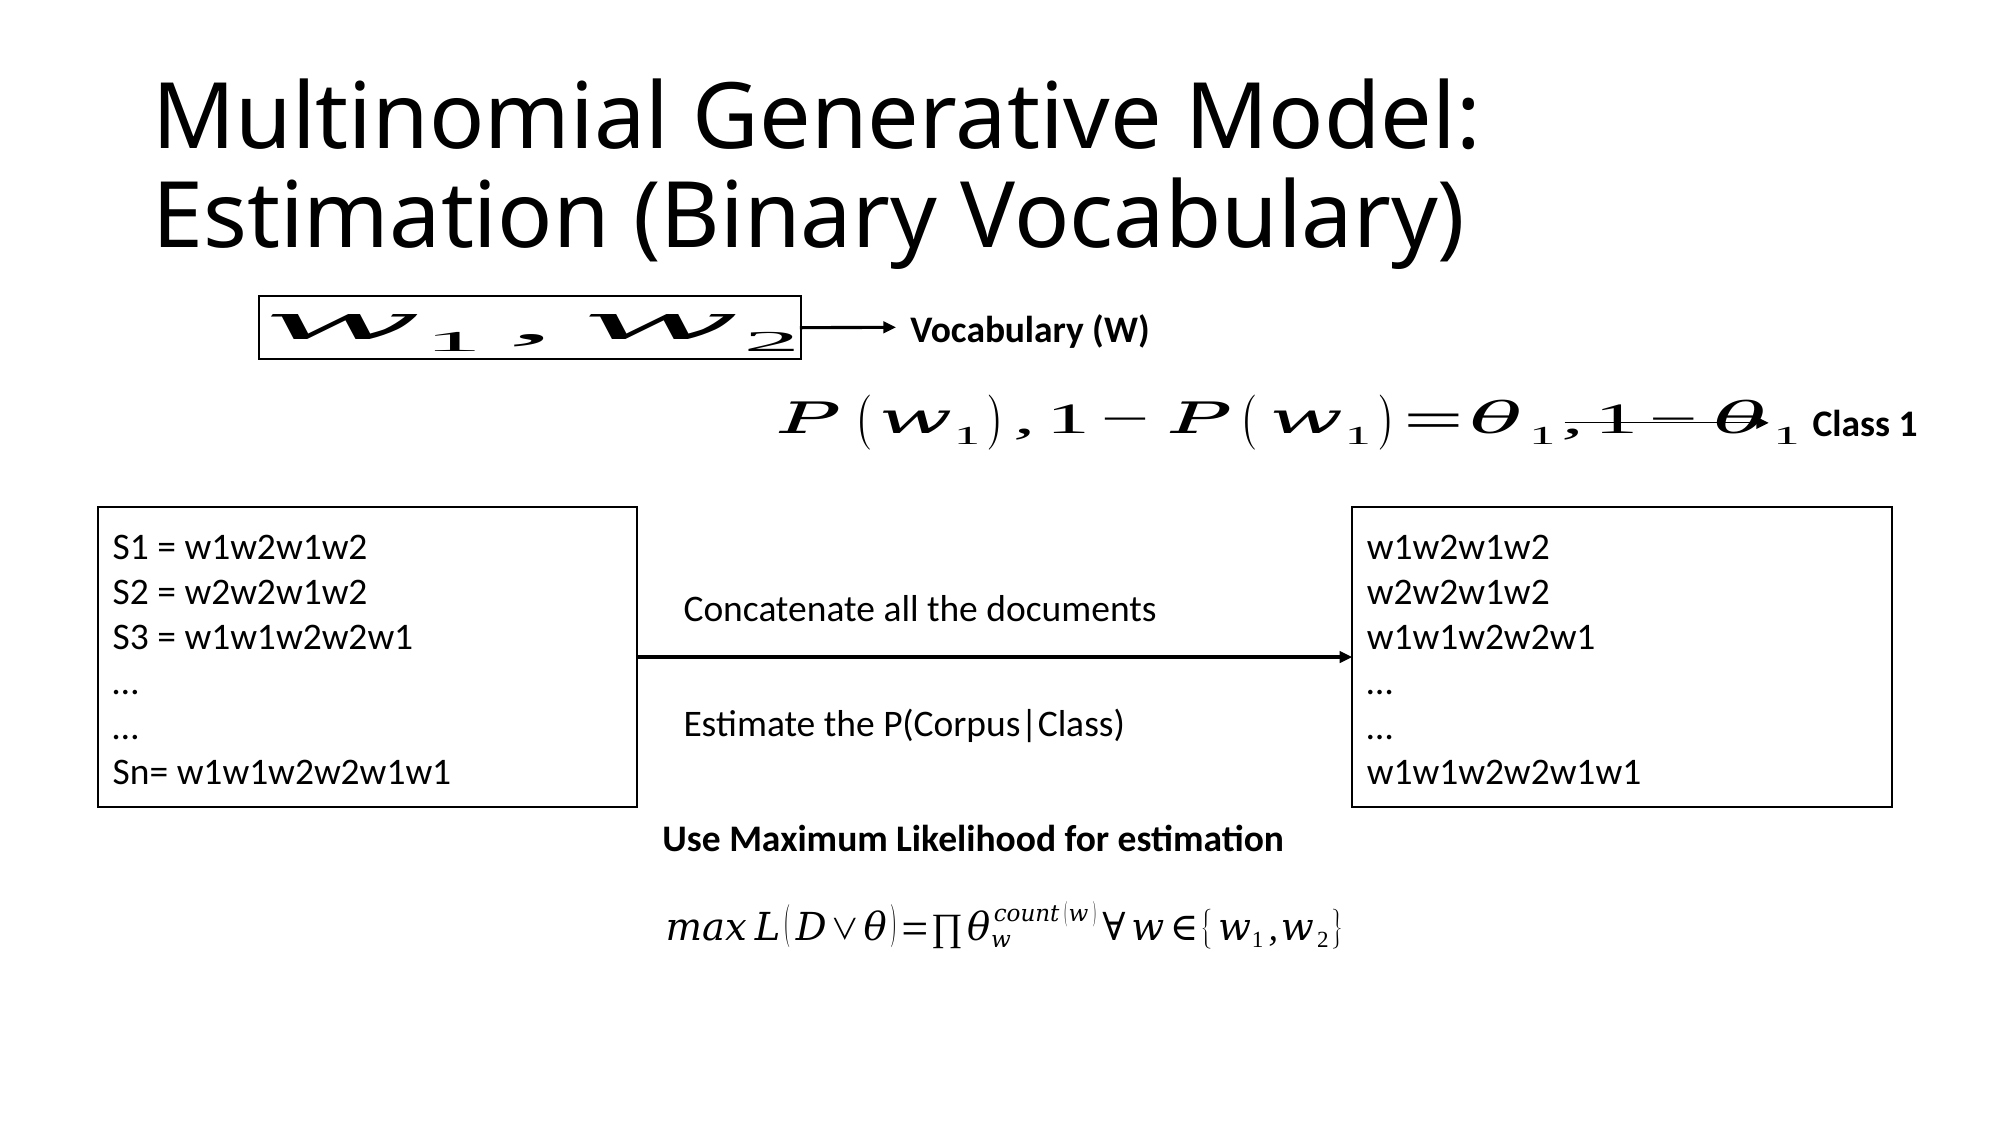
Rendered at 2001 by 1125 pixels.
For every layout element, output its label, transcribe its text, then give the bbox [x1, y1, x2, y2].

title Multinomial Generative Model: Estimation (Binary Vocabulary) [137, 59, 1863, 278]
text_box Estimate the P(Corpus|Class) [668, 691, 1321, 752]
text_box Class 1 [1797, 391, 1967, 452]
text_box Use Maximum Likelihood for estimation [647, 806, 1300, 867]
text_box w1w2w1w2 w2w2w1w2 w1w1w2w2w1 … … w1w1w2w2w1w1 [1351, 506, 1893, 808]
text_box Vocabulary (W) [895, 297, 1271, 358]
text_box S1 = w1w2w1w2 S2 = w2w2w1w2 S3 = w1w1w2w2w1 … … Sn= w1w1w2w2w1w1 [97, 506, 638, 808]
text_box Concatenate all the documents [668, 576, 1255, 637]
